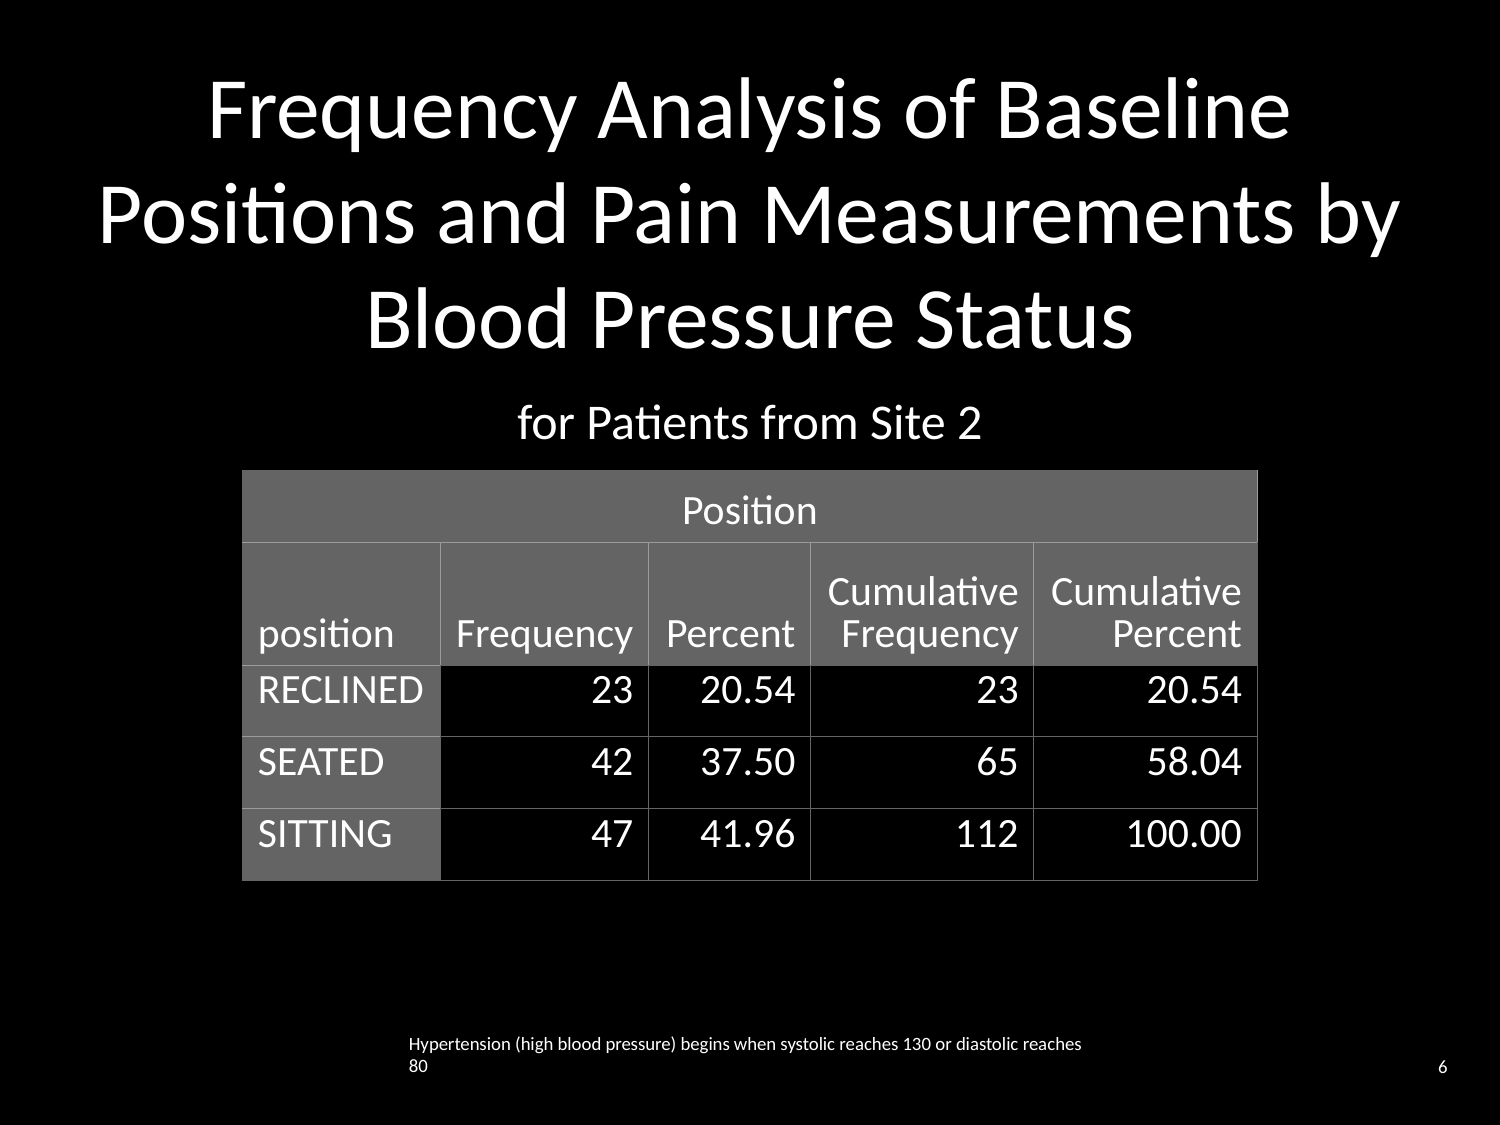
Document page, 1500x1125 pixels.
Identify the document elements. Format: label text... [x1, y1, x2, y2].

table_cell SITTING [243, 809, 440, 880]
table_cell 100.00 [1034, 809, 1257, 880]
table_cell 65 [811, 737, 1033, 808]
table_cell 37.50 [649, 737, 810, 808]
title for Patients from Site 2 [37, 378, 1463, 461]
table_cell SEATED [243, 737, 440, 808]
table_header Position [243, 471, 1257, 542]
table_cell 20.54 [649, 666, 810, 736]
table_cell 47 [441, 809, 648, 880]
table_cell 42 [441, 737, 648, 808]
table_cell 58.04 [1034, 737, 1257, 808]
table_cell 20.54 [1034, 666, 1257, 736]
title Frequency Analysis of Baseline Positions and Pain Measurements by Blood Pressure Status [37, 37, 1463, 378]
table_cell 23 [811, 666, 1033, 736]
table_cell position [243, 543, 440, 665]
table_cell RECLINED [243, 666, 440, 736]
table_cell Frequency [441, 543, 648, 665]
table_cell 41.96 [649, 809, 810, 880]
table_cell Cumulative Frequency [811, 543, 1033, 665]
table_cell Cumulative Percent [1034, 543, 1257, 665]
footer Hypertension (high blood pressure) begins when systolic reaches 130 or diastolic reaches 80 [393, 1020, 1107, 1088]
table_cell Percent [649, 543, 810, 665]
table_cell 112 [811, 809, 1033, 880]
table_cell 23 [441, 666, 648, 736]
slide_number 6 [1106, 1043, 1463, 1088]
